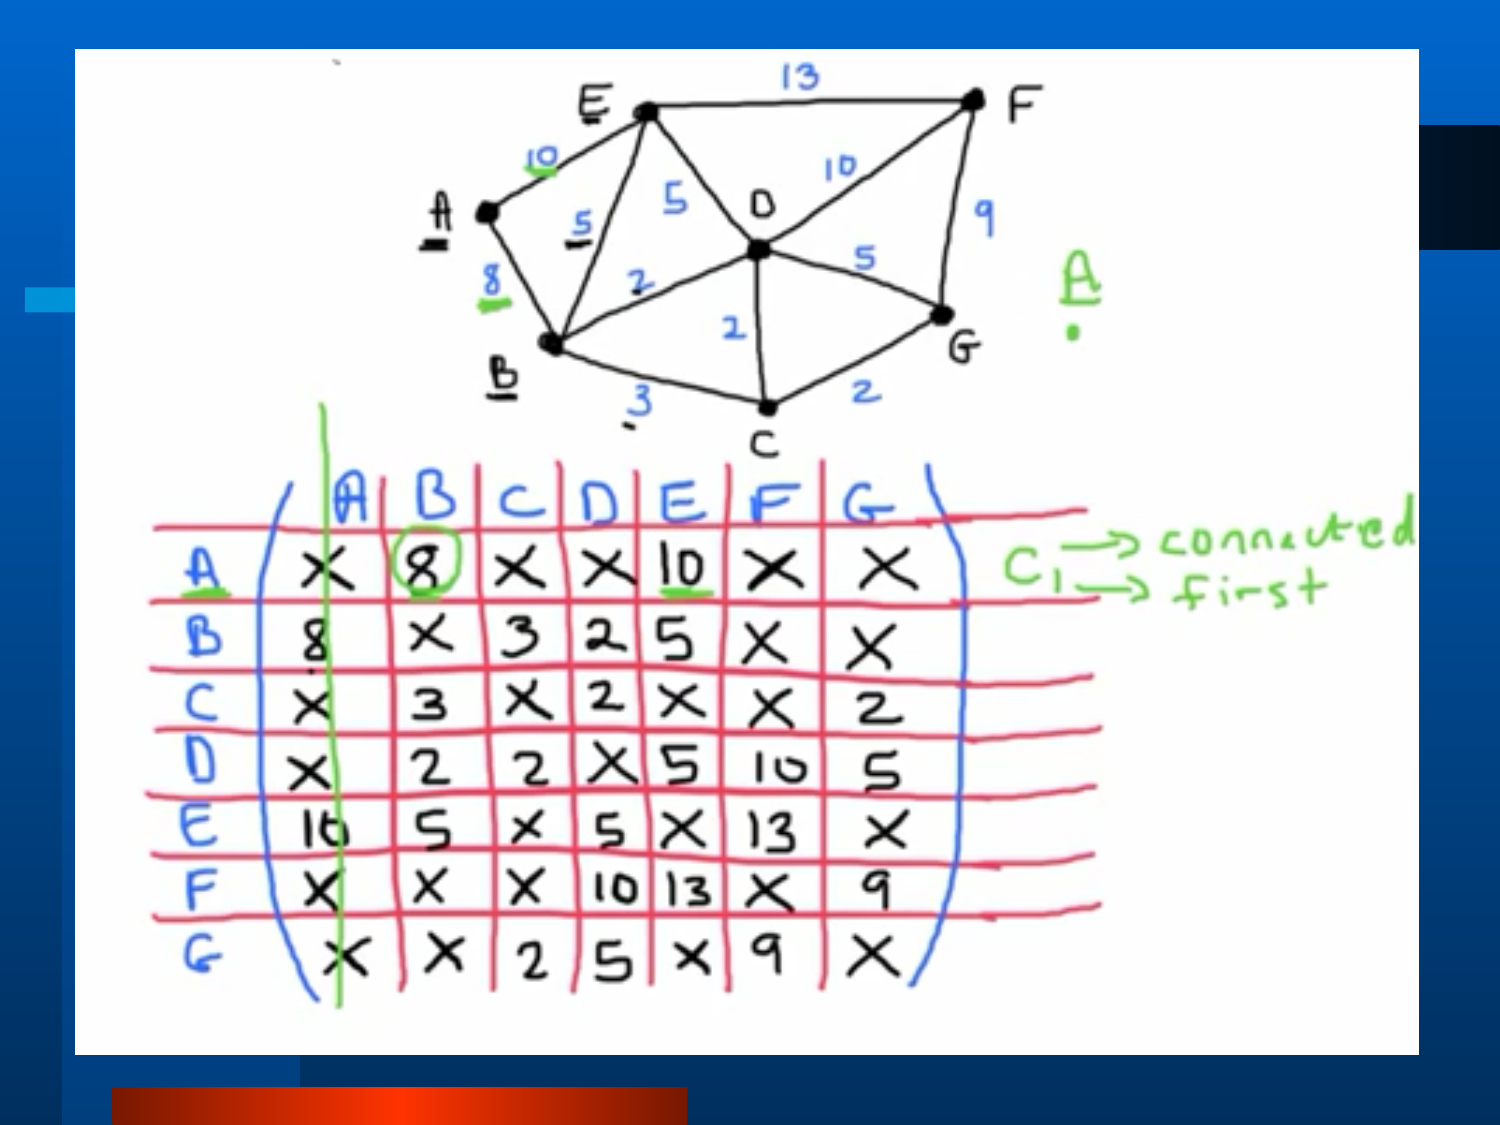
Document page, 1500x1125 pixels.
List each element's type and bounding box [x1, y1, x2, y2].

list [74, 49, 1419, 1055]
